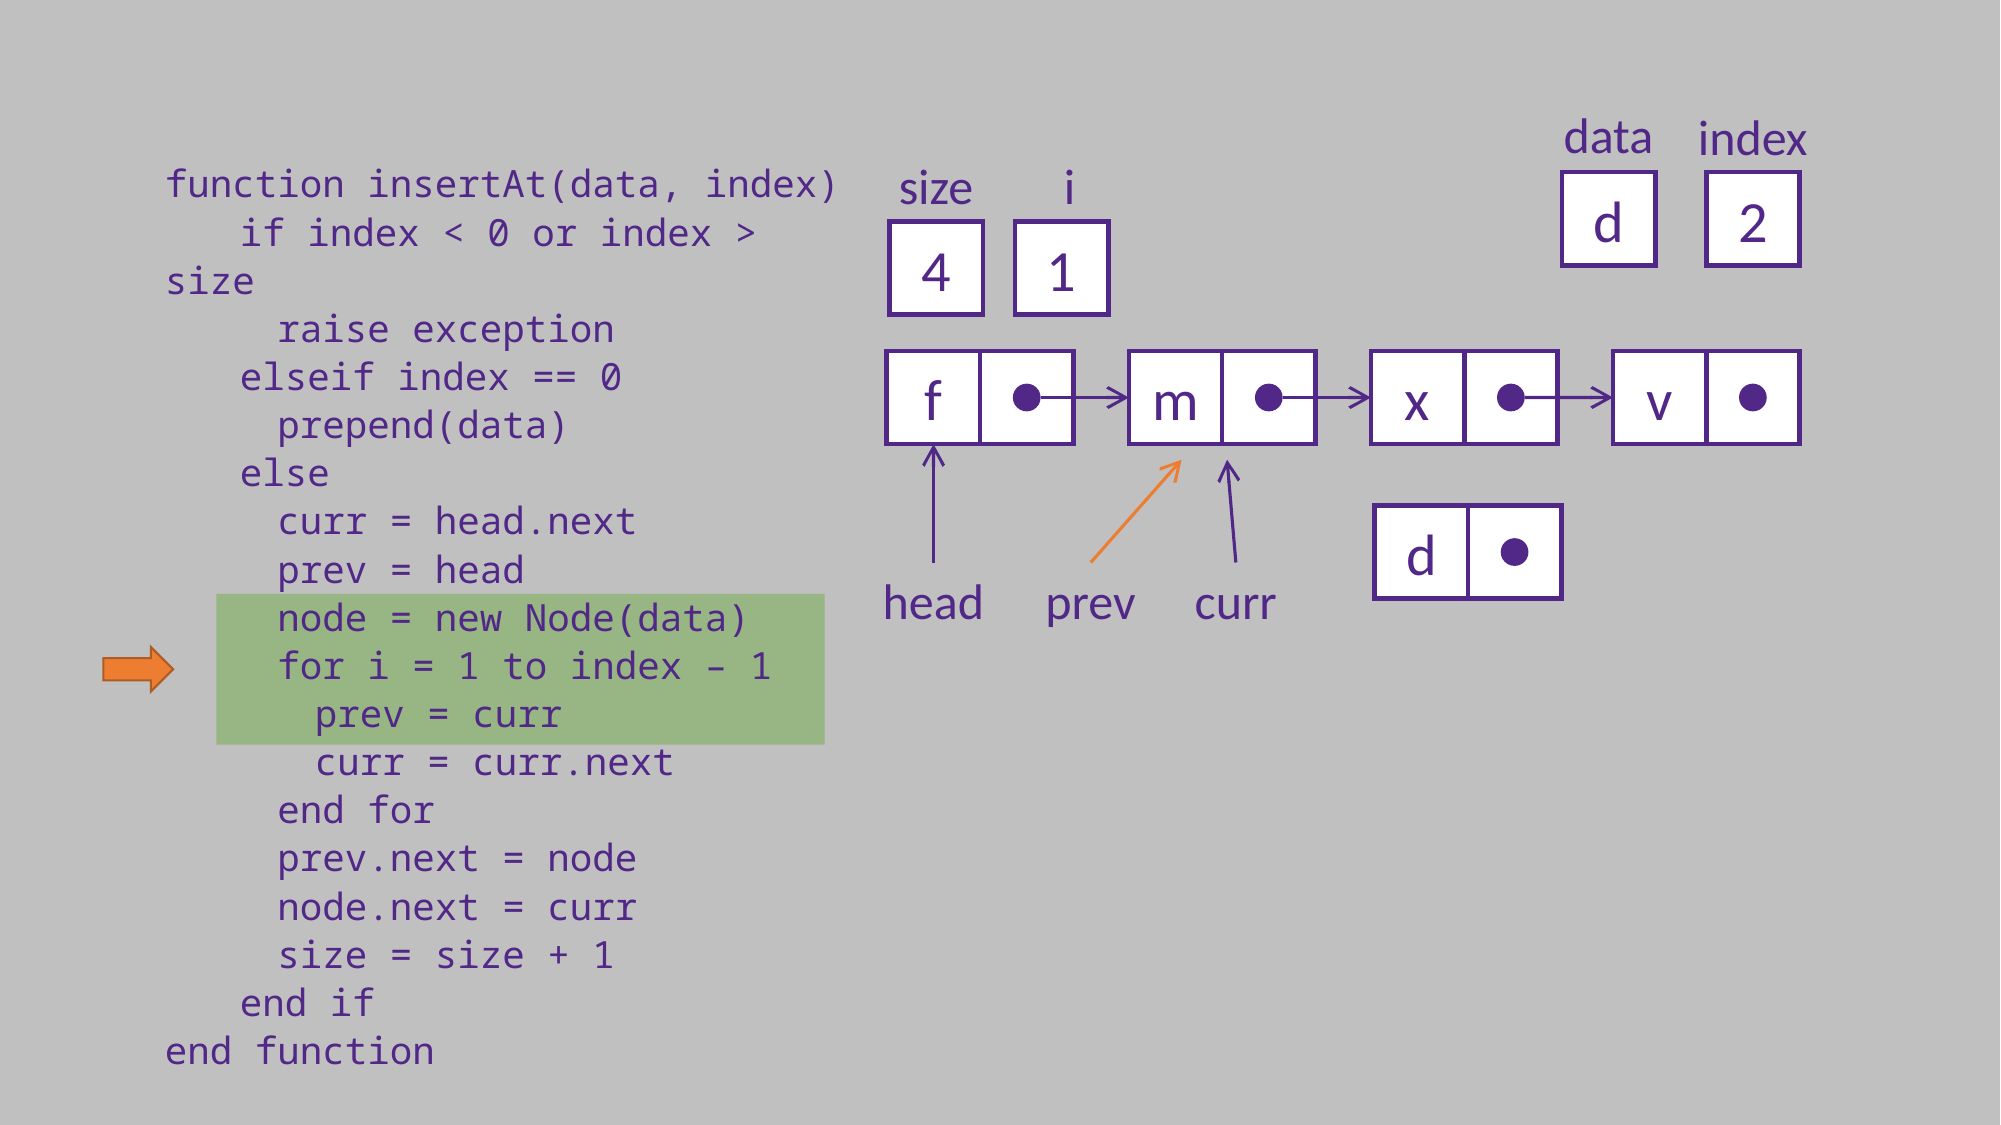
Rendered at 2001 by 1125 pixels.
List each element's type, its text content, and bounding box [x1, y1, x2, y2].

text_box function insertAt(data, index) if index < 0 or index > size raise exception elseif index == 0 prepend(data) else curr = head.next prev = head node = new Node(data) for i = 1 to index – 1 prev = curr curr = curr.next end for prev.next = node node.next = curr size = size + 1 end if end function [150, 149, 861, 1080]
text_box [886, 350, 1074, 445]
text_box 2 [1705, 173, 1801, 266]
text_box prev [1030, 562, 1151, 638]
text_box [102, 644, 175, 694]
text_box 1 [1014, 221, 1109, 316]
text_box head [867, 562, 1000, 638]
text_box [1612, 350, 1800, 445]
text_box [1227, 459, 1236, 563]
text_box i [1049, 146, 1091, 222]
text_box d [1561, 172, 1656, 266]
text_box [1128, 350, 1316, 445]
text_box curr [1179, 562, 1292, 638]
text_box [1090, 459, 1182, 563]
text_box 4 [889, 222, 984, 316]
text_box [1370, 350, 1558, 445]
text_box data [1548, 96, 1669, 172]
text_box size [884, 146, 989, 222]
text_box index [1683, 98, 1823, 173]
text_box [1374, 505, 1562, 599]
